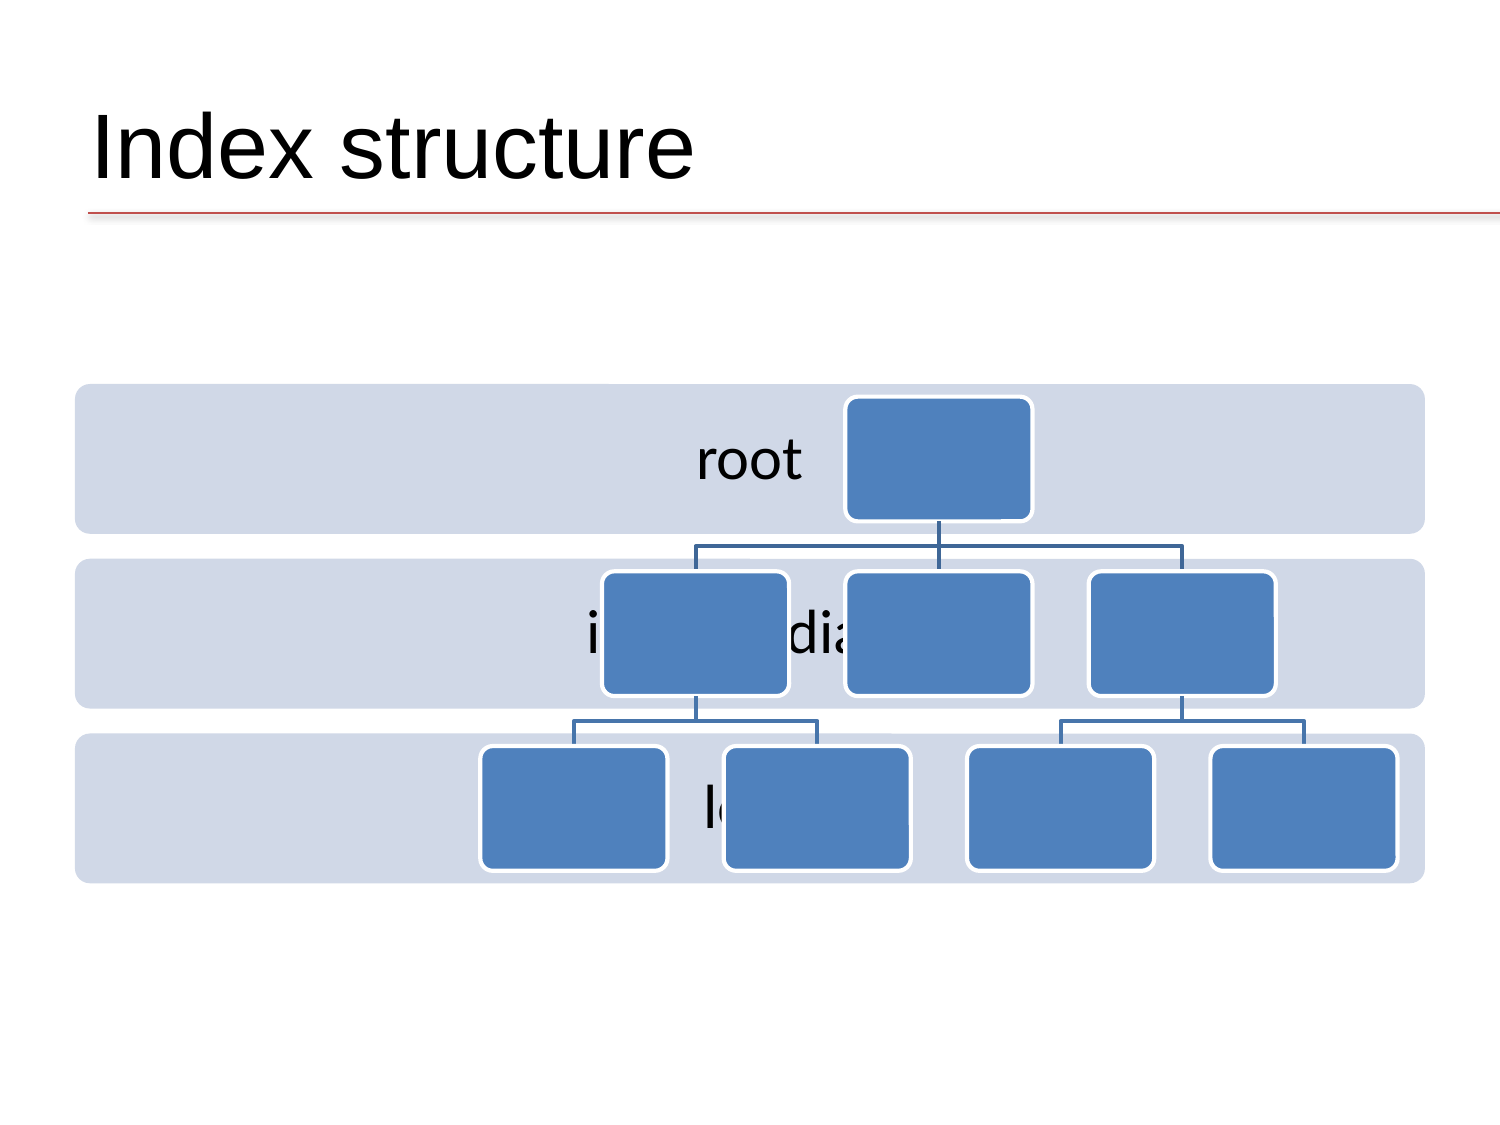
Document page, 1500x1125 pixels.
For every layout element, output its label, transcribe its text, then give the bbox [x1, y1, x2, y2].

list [74, 262, 1426, 1006]
title Index structure [75, 48, 1425, 236]
